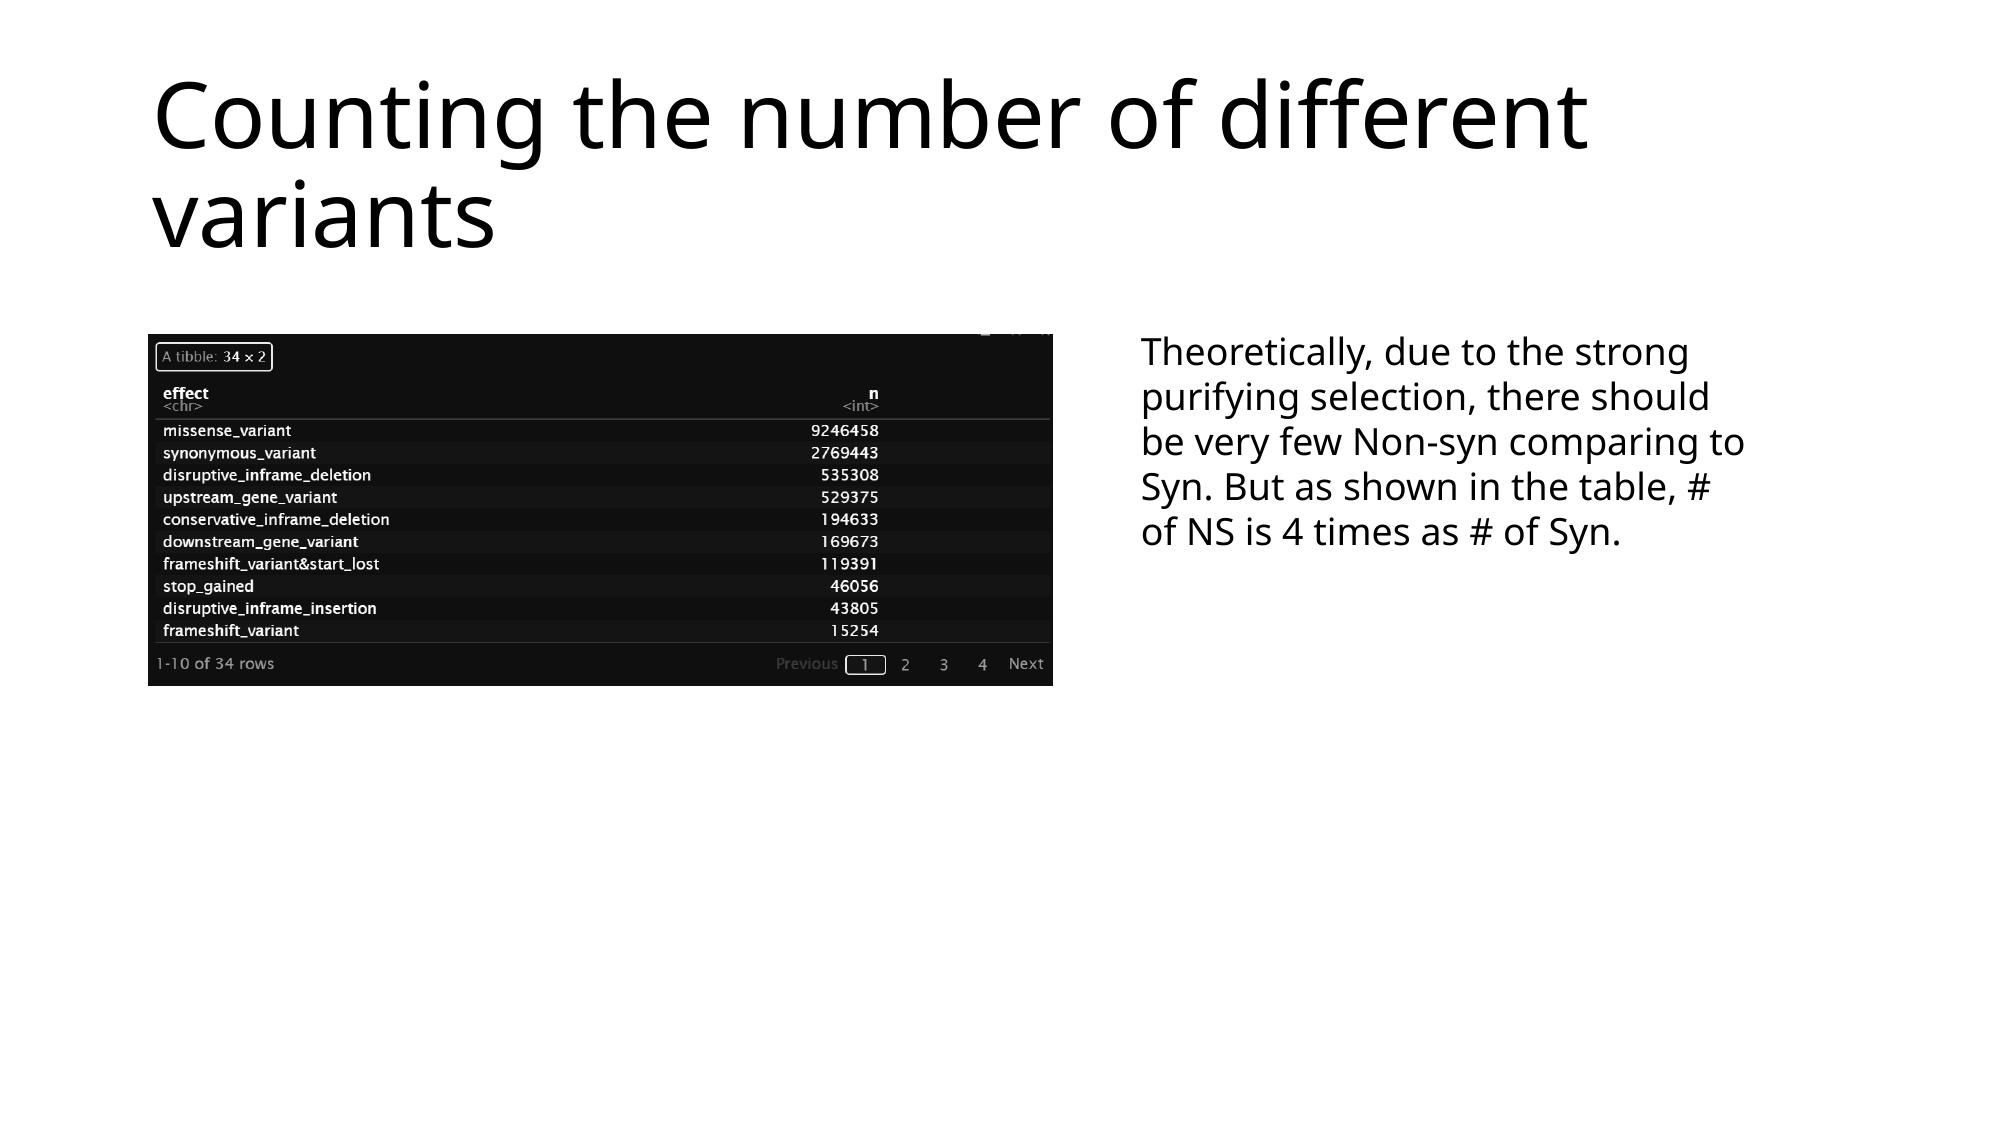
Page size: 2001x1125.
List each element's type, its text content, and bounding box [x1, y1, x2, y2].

text_box Theoretically, due to the strong purifying selection, there should be very few Non-syn comparing to Syn. But as shown in the table, # of NS is 4 times as # of Syn. [1126, 320, 1769, 561]
title Counting the number of different variants [137, 59, 1863, 278]
picture [148, 334, 1053, 686]
